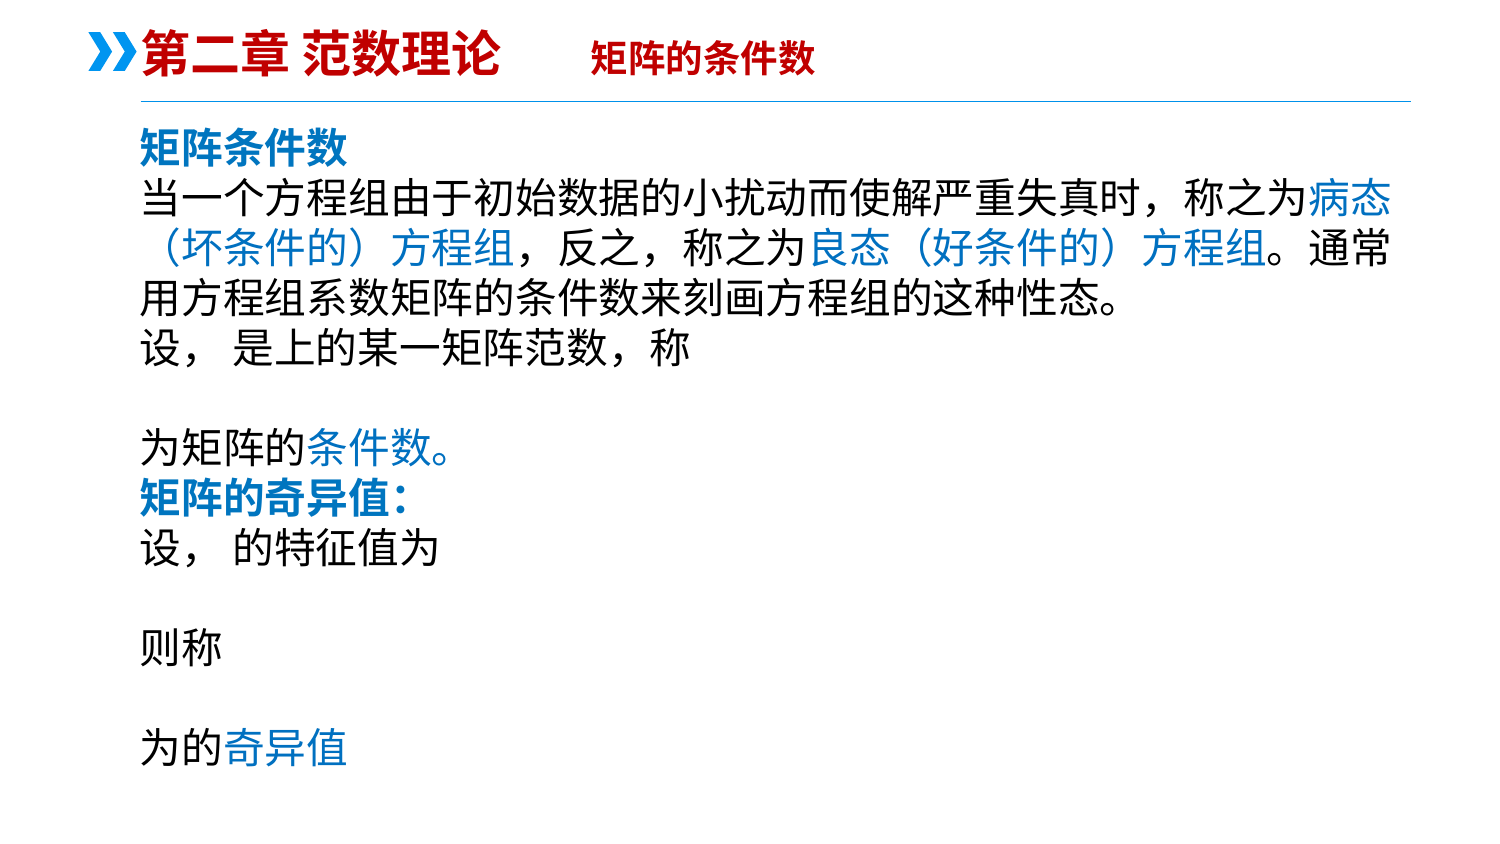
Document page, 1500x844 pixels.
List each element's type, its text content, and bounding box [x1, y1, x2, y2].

text_box [111, 30, 139, 73]
text_box 第二章 范数理论 矩阵的条件数 [140, 20, 1341, 84]
text_box [86, 30, 114, 73]
